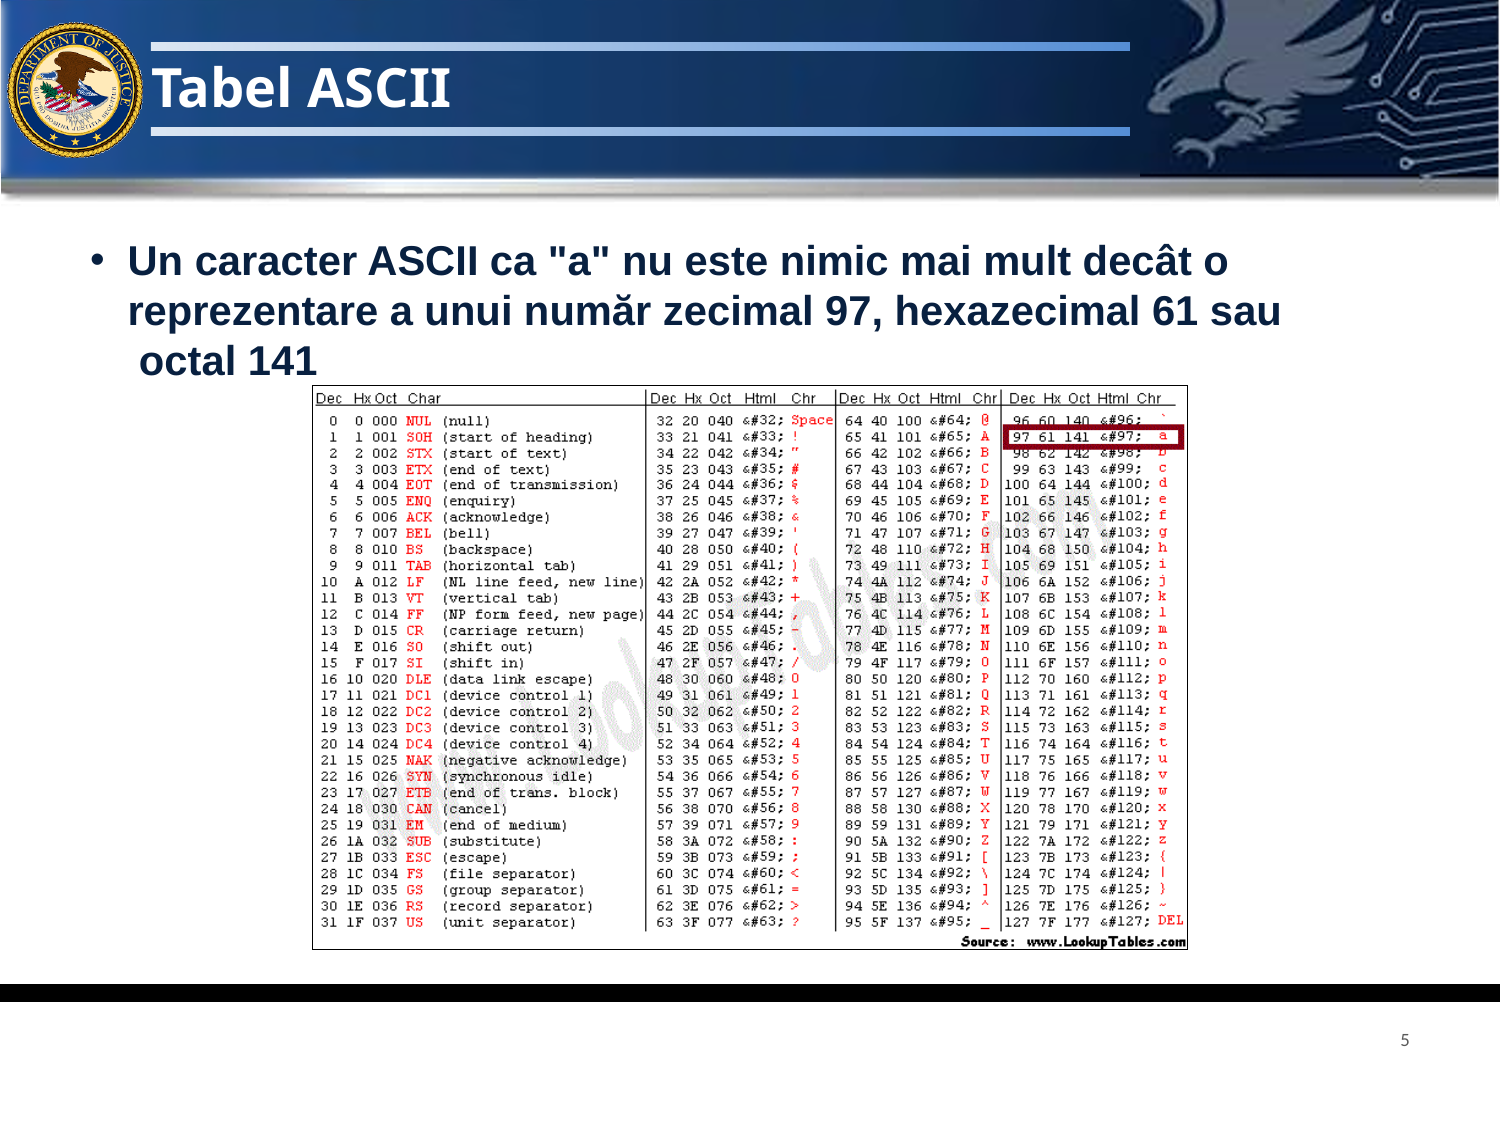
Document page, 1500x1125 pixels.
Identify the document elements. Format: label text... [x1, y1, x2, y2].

title Tabel ASCII [150, 52, 1131, 128]
picture [0, 0, 1500, 209]
slide_number 5 [1087, 1023, 1425, 1054]
list Un caracter ASCII ca "a" nu este nimic mai mult decât o reprezentare a unui număr zecimal 97, hexazecimal 61 sau octal 141 [75, 226, 1425, 962]
